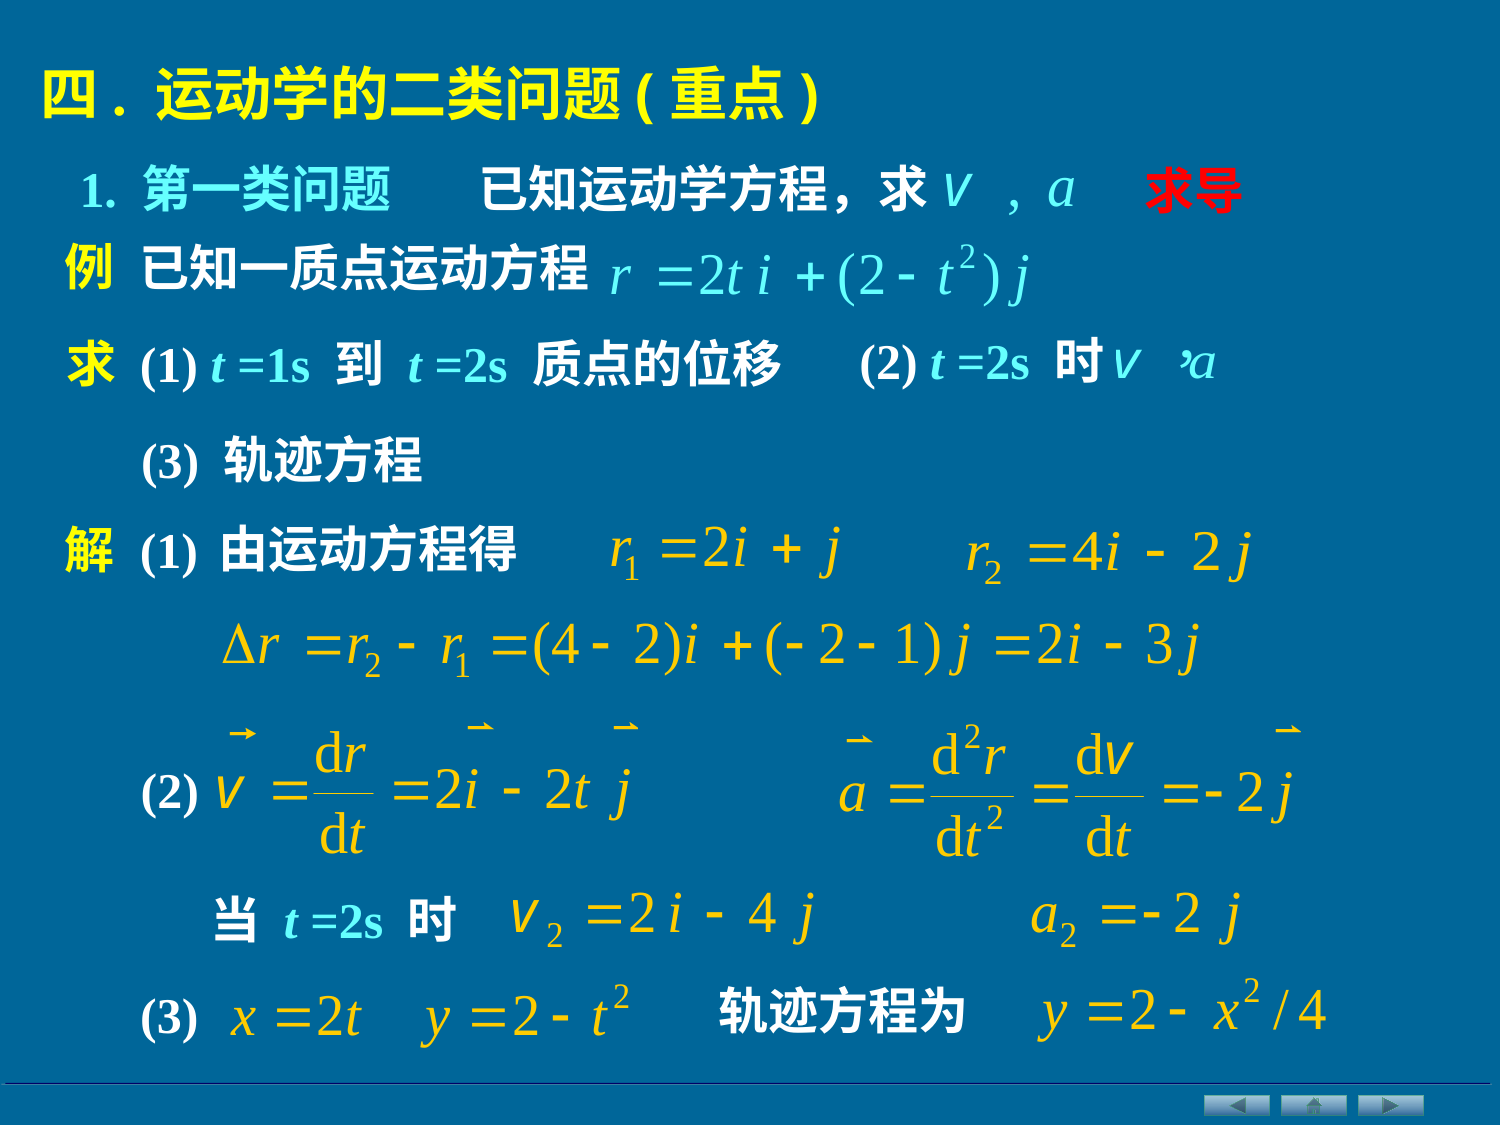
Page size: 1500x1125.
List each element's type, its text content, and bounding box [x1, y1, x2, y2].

text_box (3) 轨迹方程 [126, 420, 452, 496]
text_box (1) t =1s 到 t =2s 质点的位移 [150, 324, 800, 400]
text_box (1) [125, 511, 234, 586]
text_box 当 t =2s 时 [195, 881, 473, 957]
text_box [820, 715, 1301, 861]
text_box (2) t =2s 时 [844, 322, 1195, 397]
text_box 四. 运动学的二类问题(重点) [25, 50, 927, 135]
text_box 已知一质点运动方程 [125, 229, 613, 305]
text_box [605, 514, 850, 584]
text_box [1033, 969, 1329, 1048]
text_box 1. 第一类问题 [64, 149, 440, 225]
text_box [961, 520, 1261, 588]
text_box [218, 721, 639, 858]
text_box 解 [49, 511, 125, 586]
text_box (2) [125, 751, 213, 827]
text_box 例 [50, 228, 163, 303]
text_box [606, 235, 1039, 313]
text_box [513, 881, 824, 951]
text_box 求导 [1129, 152, 1260, 228]
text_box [946, 163, 1081, 221]
text_box 已知运动学方程，求 [463, 149, 974, 225]
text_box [218, 611, 1209, 681]
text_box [224, 975, 639, 1053]
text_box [997, 881, 1250, 951]
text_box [1115, 340, 1223, 385]
text_box 轨迹方程为 [703, 971, 984, 1047]
text_box 由运动方程得 [204, 509, 534, 585]
text_box (3) [125, 976, 222, 1051]
text_box 求 [52, 324, 150, 400]
